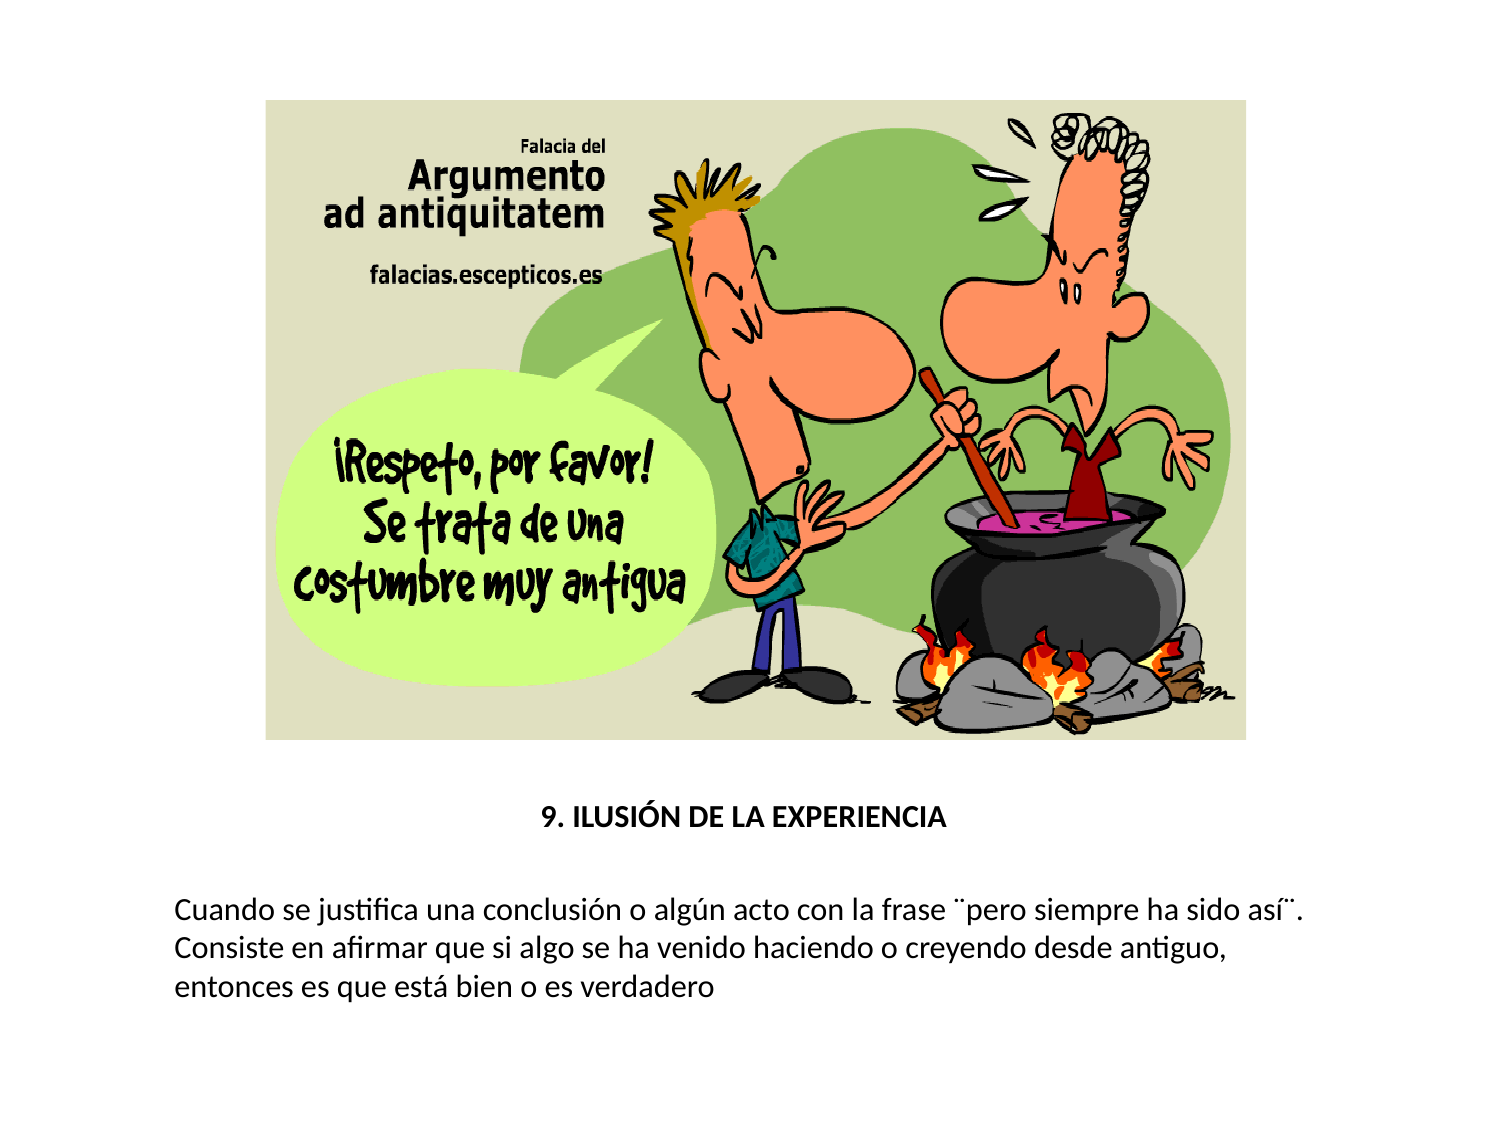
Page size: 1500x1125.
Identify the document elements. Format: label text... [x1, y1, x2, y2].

picture [265, 100, 1247, 740]
list Cuando se justifica una conclusión o algún acto con la frase ¨pero siempre ha sido así¨. Consiste en afirmar que si algo se ha venido haciendo o creyendo desde antiguo, entonces es que está bien o es verdadero [159, 880, 1365, 1013]
title 9. ILUSIÓN DE LA EXPERIENCIA [294, 787, 1194, 880]
